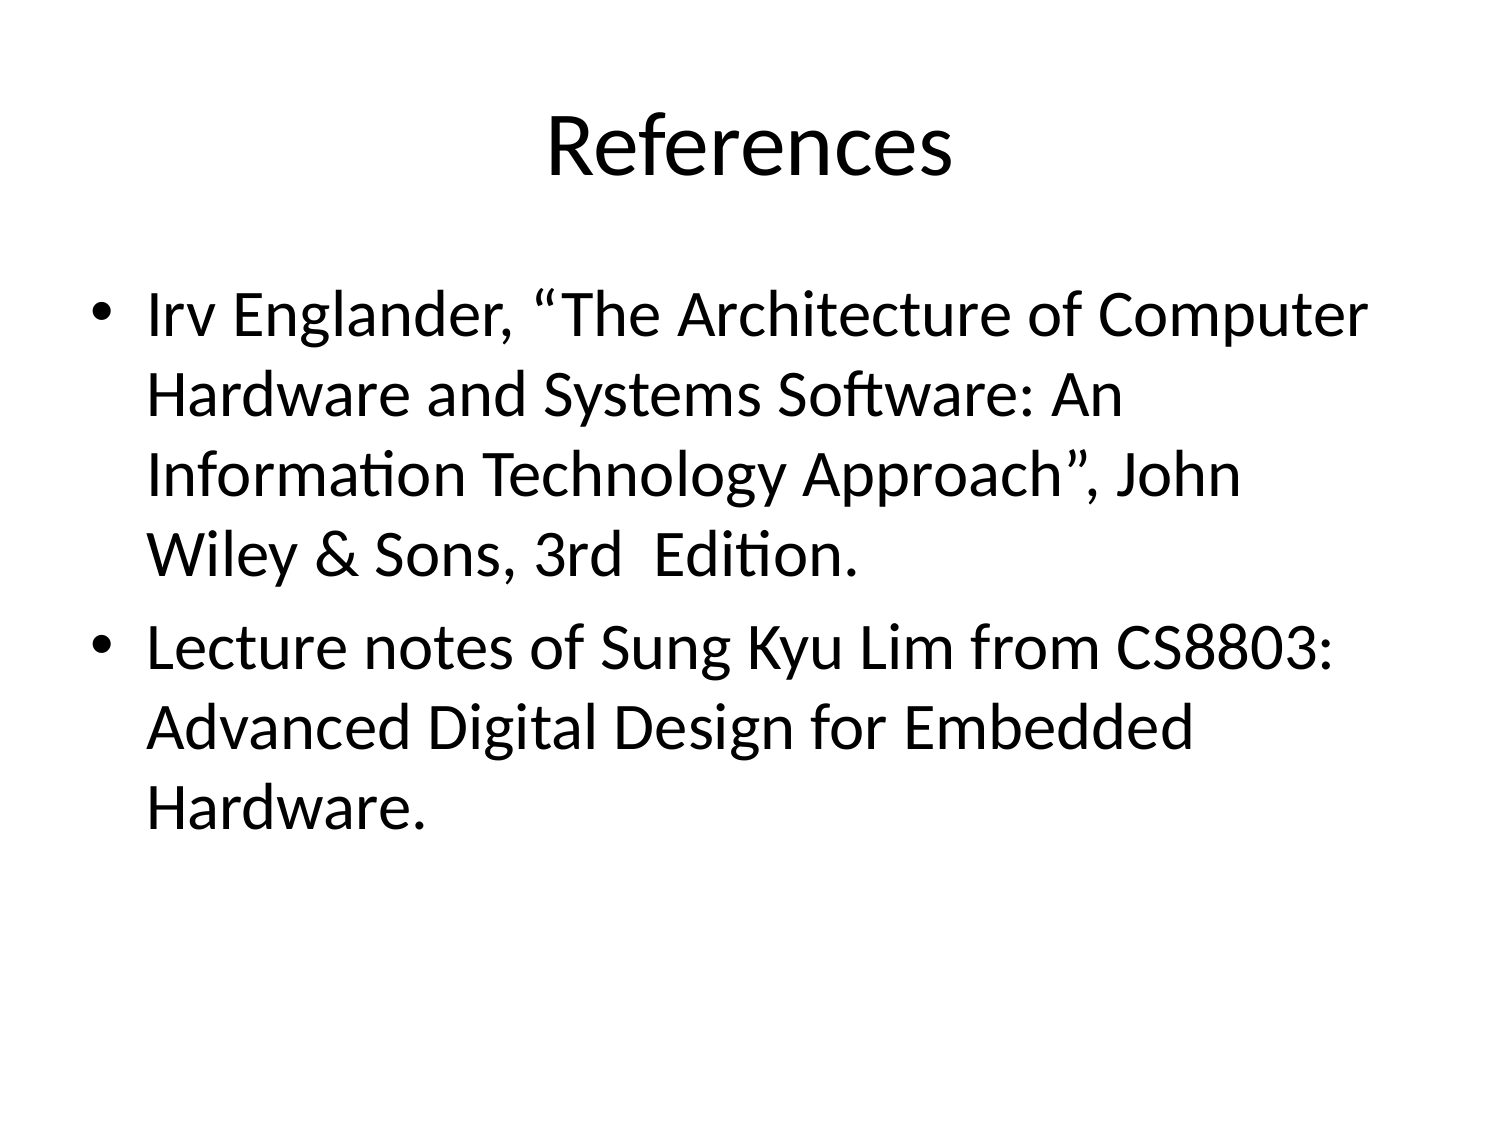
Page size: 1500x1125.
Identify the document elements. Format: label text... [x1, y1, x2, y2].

list Irv Englander, “The Architecture of Computer Hardware and Systems Software: An Information Technology Approach”, John Wiley & Sons, 3rd Edition. Lecture notes of Sung Kyu Lim from CS8803: Advanced Digital Design for Embedded Hardware. [75, 262, 1425, 1005]
title References [75, 45, 1425, 233]
